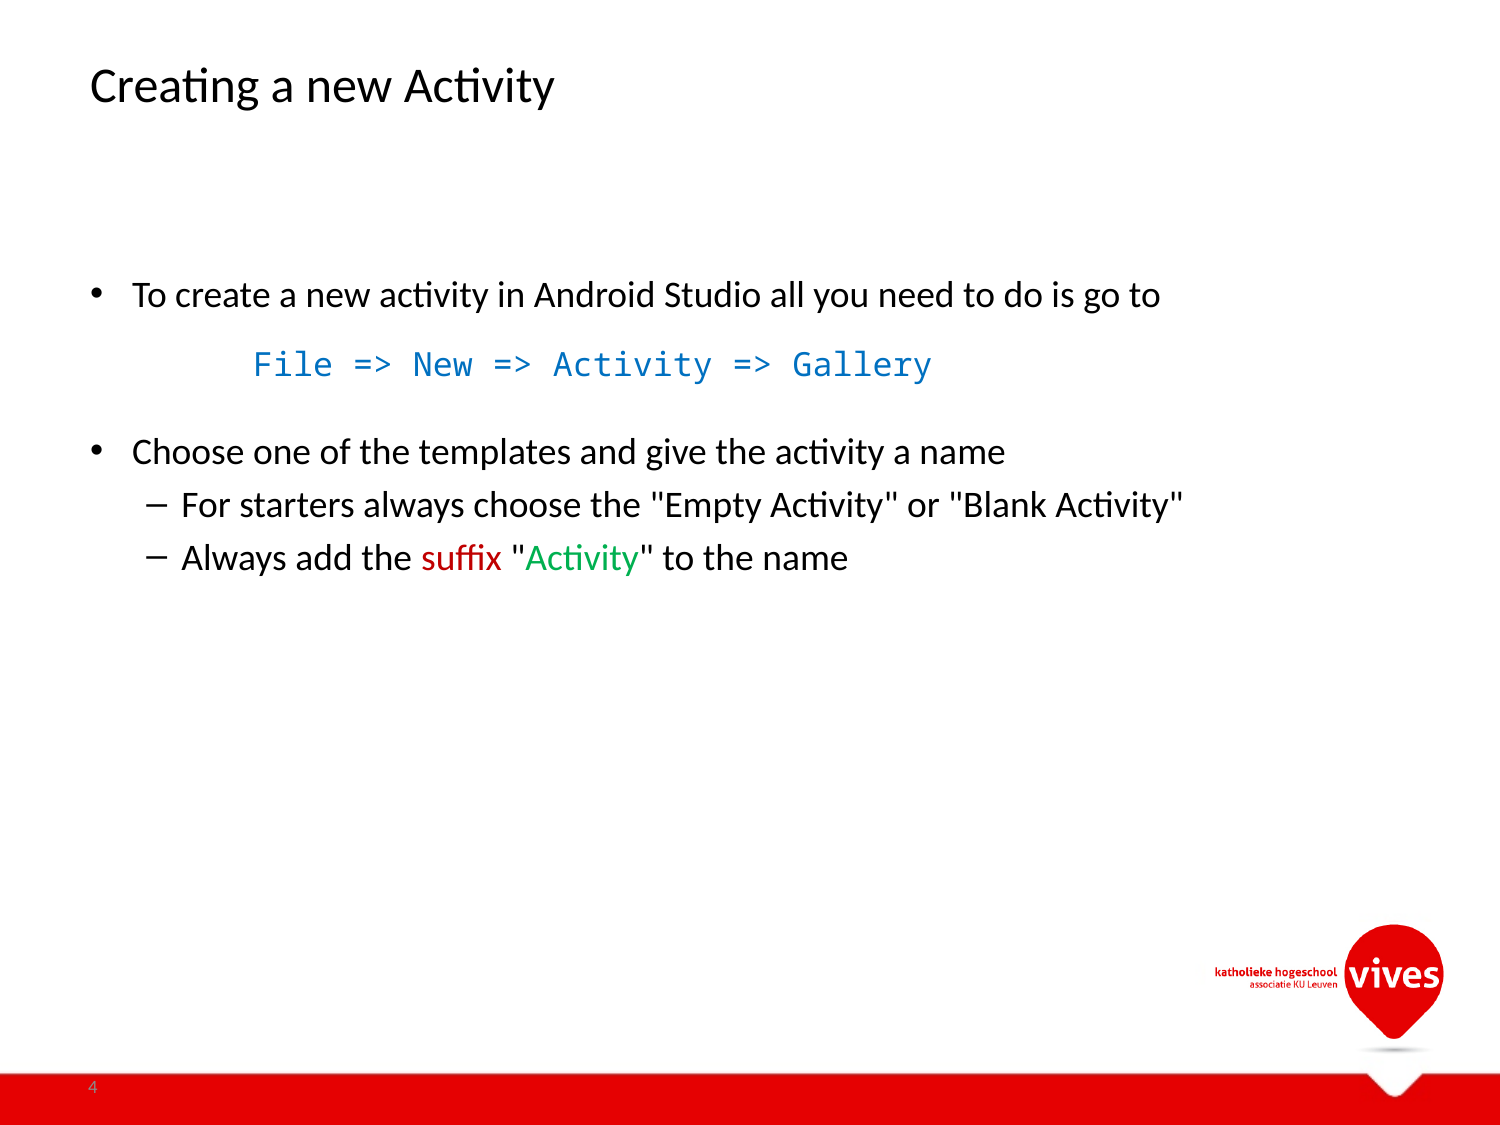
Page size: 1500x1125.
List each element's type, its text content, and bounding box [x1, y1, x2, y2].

title Creating a new Activity [75, 45, 1425, 233]
text_box File => New => Activity => Gallery [238, 336, 948, 391]
list To create a new activity in Android Studio all you need to do is go to Choose one of the templates and give the activity a name For starters always choose the "Empty Activity" or "Blank Activity" Always add the suffix "Activity" to the name [75, 262, 1425, 1005]
picture [0, 0, 1500, 1125]
slide_number 4 [73, 1056, 153, 1116]
